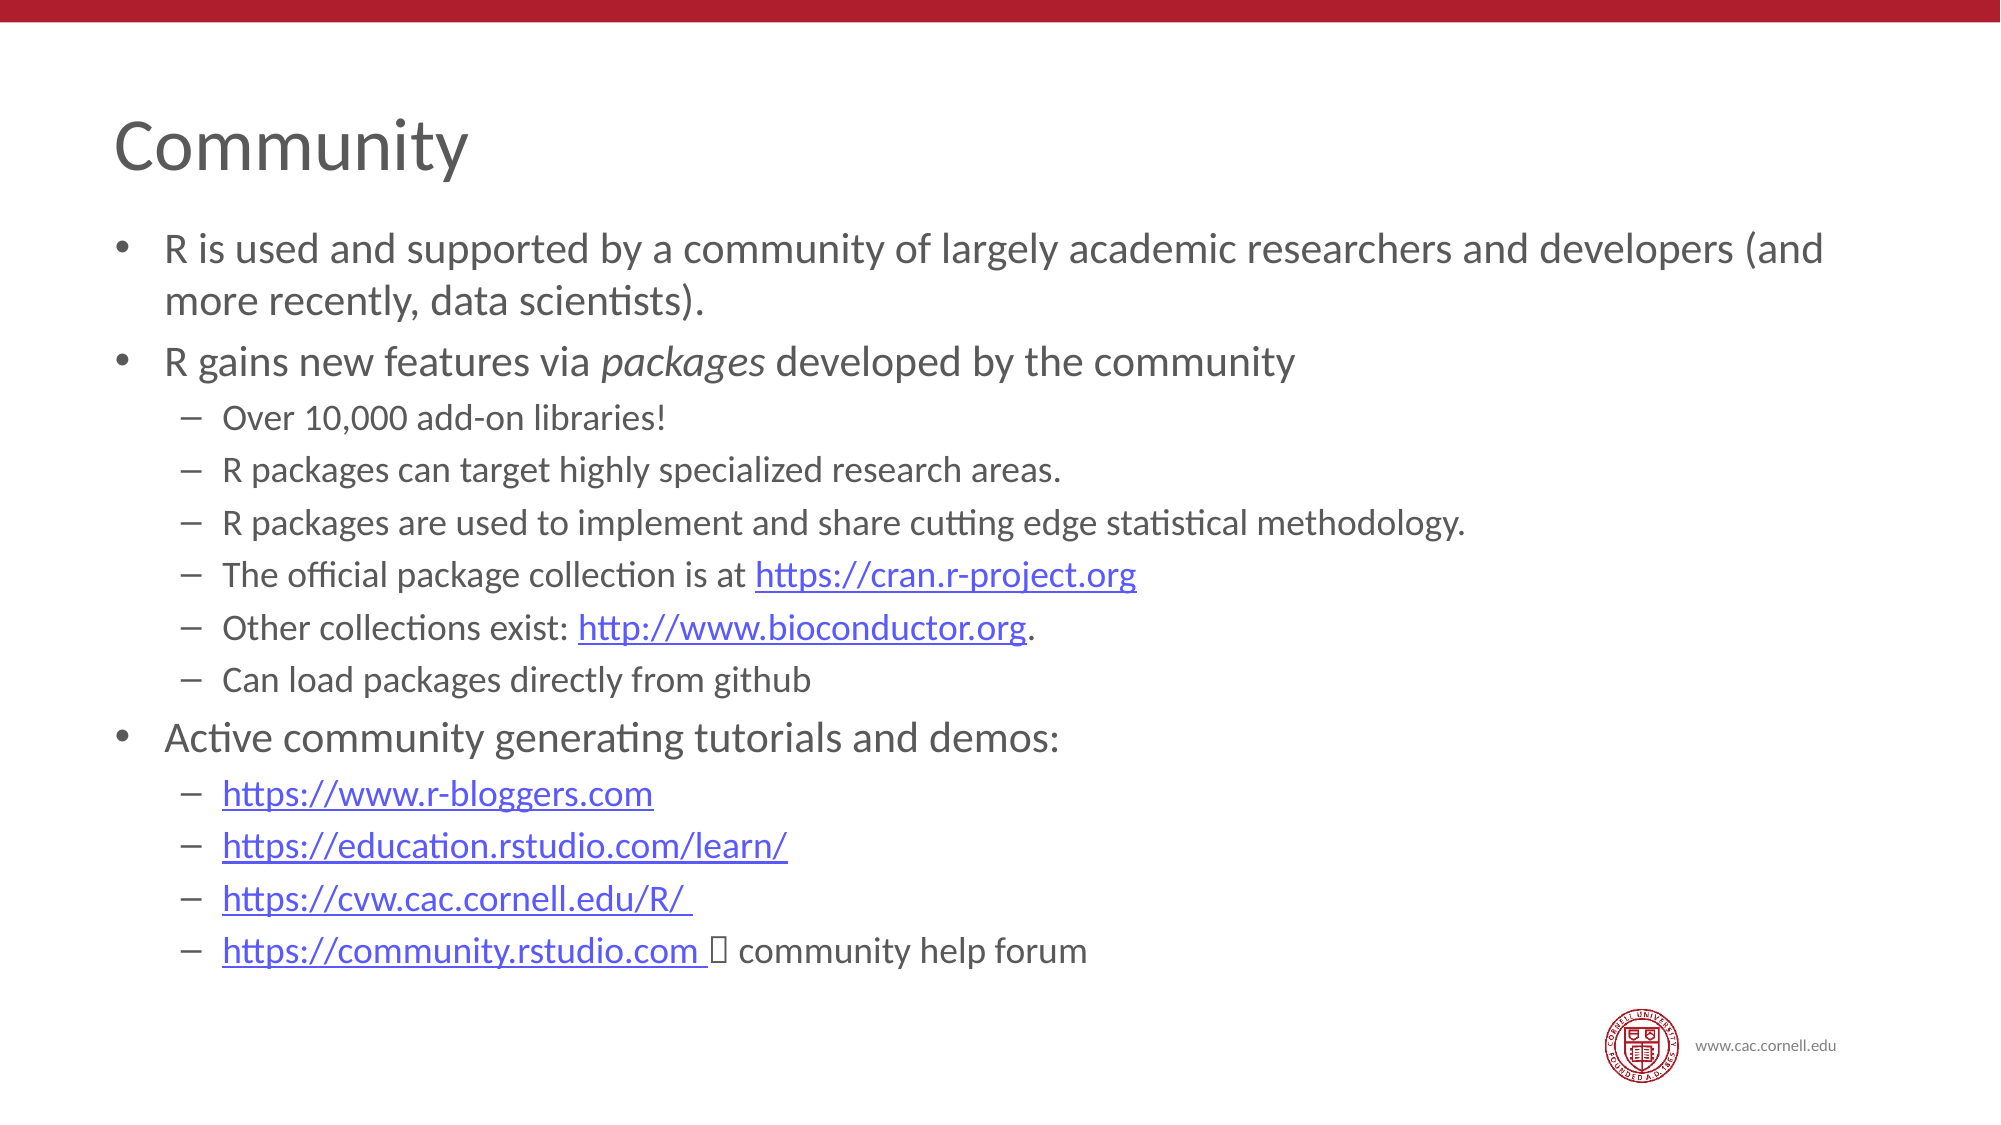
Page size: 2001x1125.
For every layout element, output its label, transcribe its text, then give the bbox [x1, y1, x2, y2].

picture [1602, 1007, 1681, 1084]
title Community [99, 87, 1900, 193]
list R is used and supported by a community of largely academic researchers and developers (and more recently, data scientists). R gains new features via packages developed by the community Over 10,000 add-on libraries! R packages can target highly specialized research areas. R packages are used to implement and share cutting edge statistical methodology. The official package collection is at https://cran.r-project.org Other collections exist: http://www.bioconductor.org. Can load packages directly from github Active community generating tutorials and demos: https://www.r-bloggers.com https://education.rstudio.com/learn/ https://cvw.cac.cornell.edu/R/ https://community.rstudio.com  community help forum [99, 212, 1900, 988]
